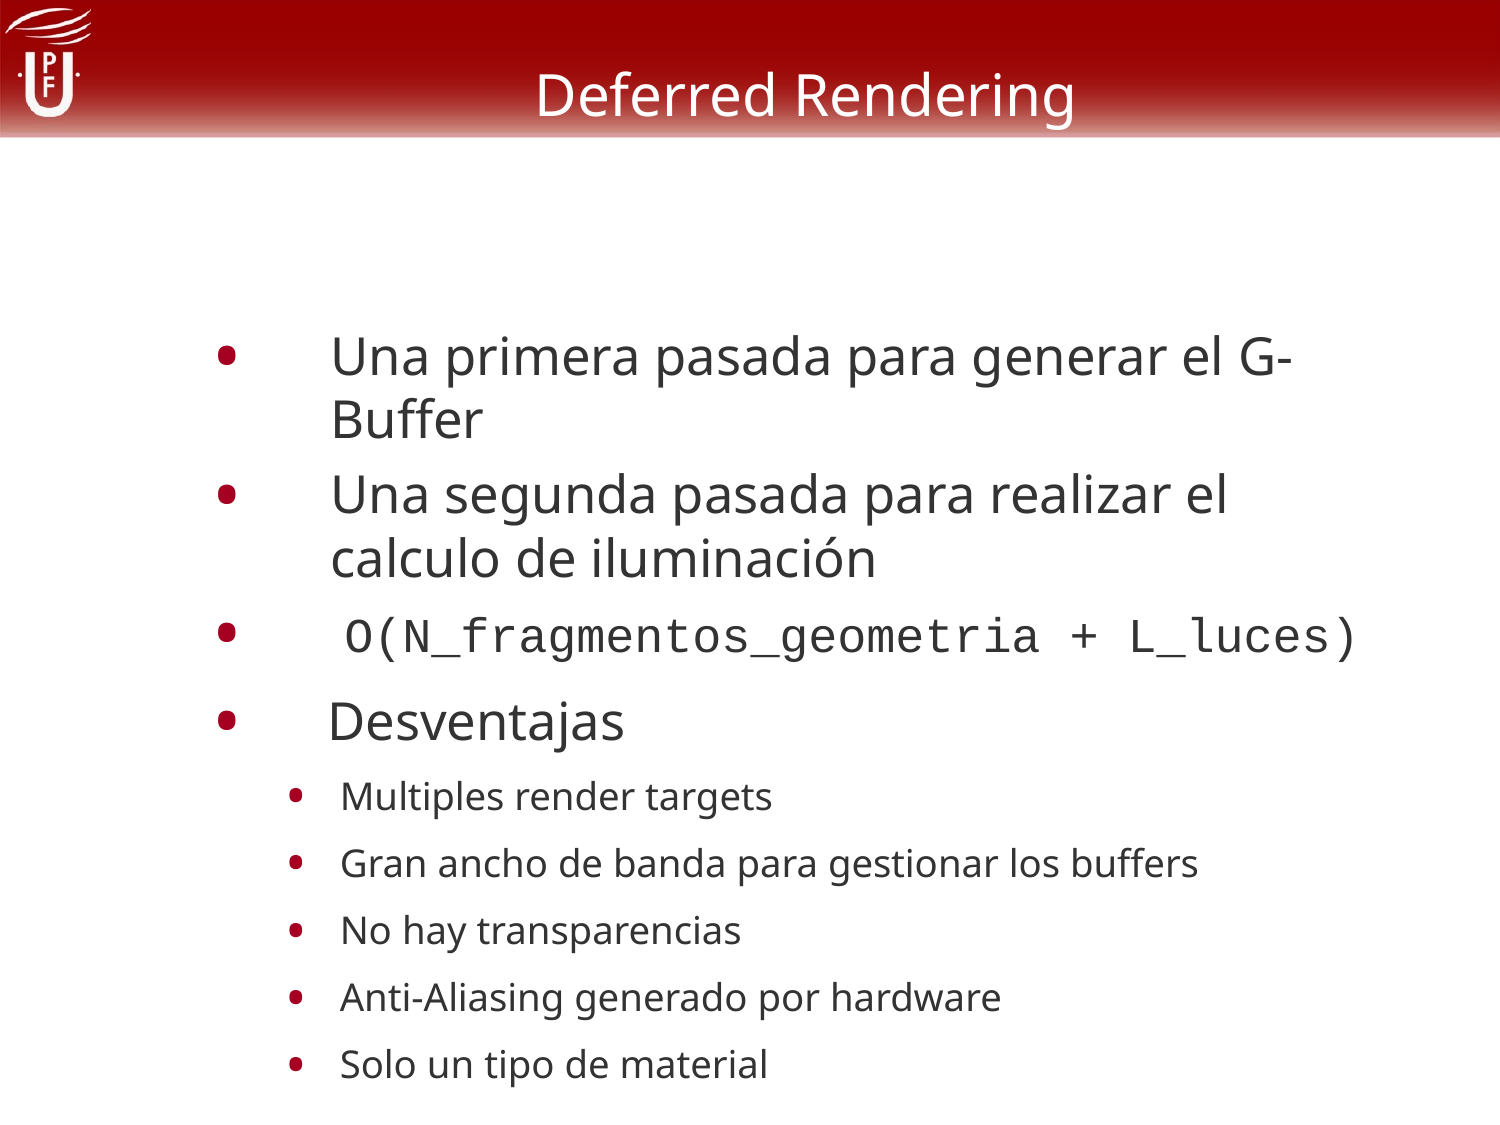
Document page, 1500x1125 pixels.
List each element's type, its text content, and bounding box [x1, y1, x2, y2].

title Deferred Rendering [111, 0, 1500, 188]
list Una primera pasada para generar el G-Buffer Una segunda pasada para realizar el calculo de iluminación O(N_fragmentos_geometria + L_luces) Desventajas Multiples render targets Gran ancho de banda para gestionar los buffers No hay transparencias Anti-Aliasing generado por hardware Solo un tipo de material [211, 322, 1370, 1124]
picture [0, 0, 1500, 1125]
